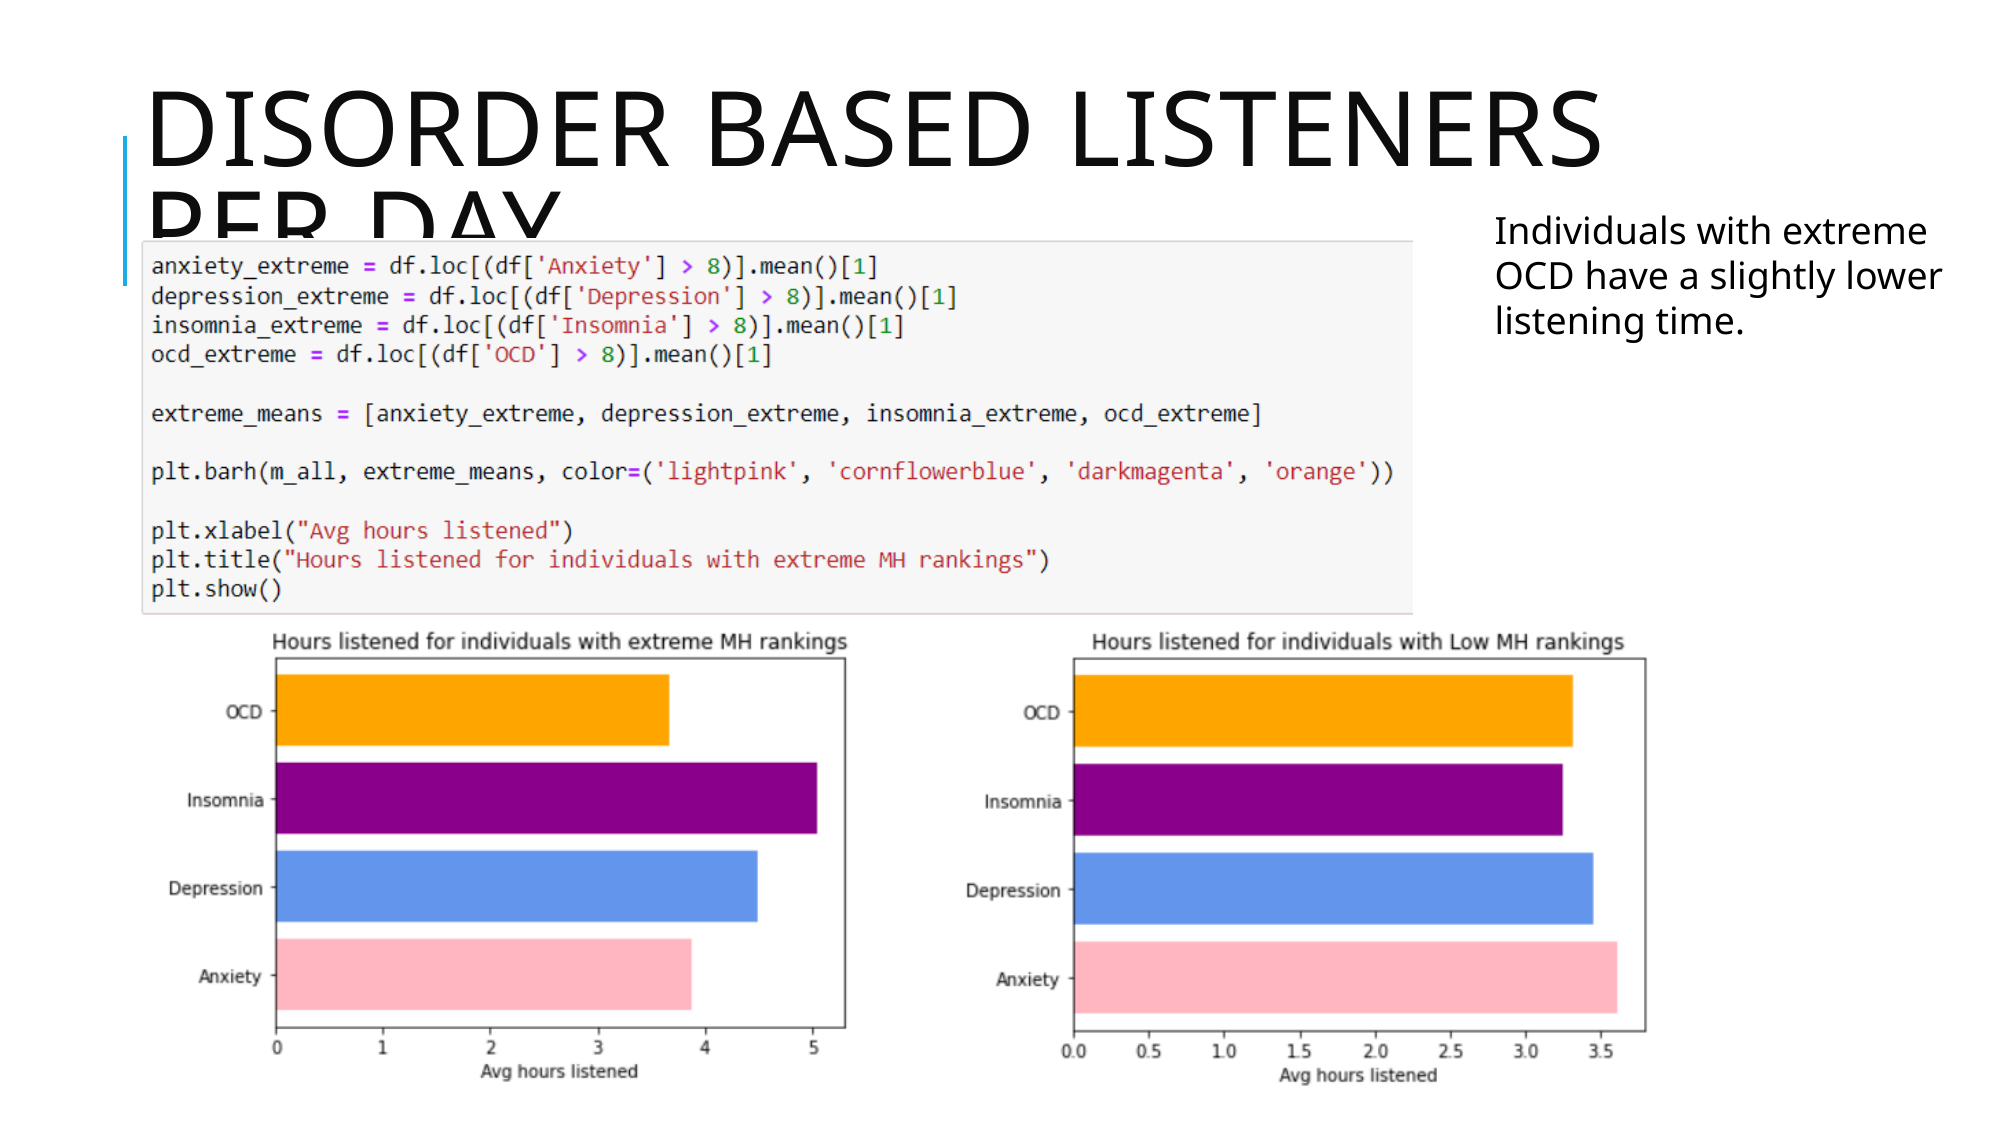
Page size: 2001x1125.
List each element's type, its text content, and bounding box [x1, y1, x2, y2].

text_box Individuals with extreme OCD have a slightly lower listening time. [1479, 199, 1968, 350]
picture [139, 238, 1699, 1101]
title Disorder based listeners per day [128, 63, 1724, 310]
